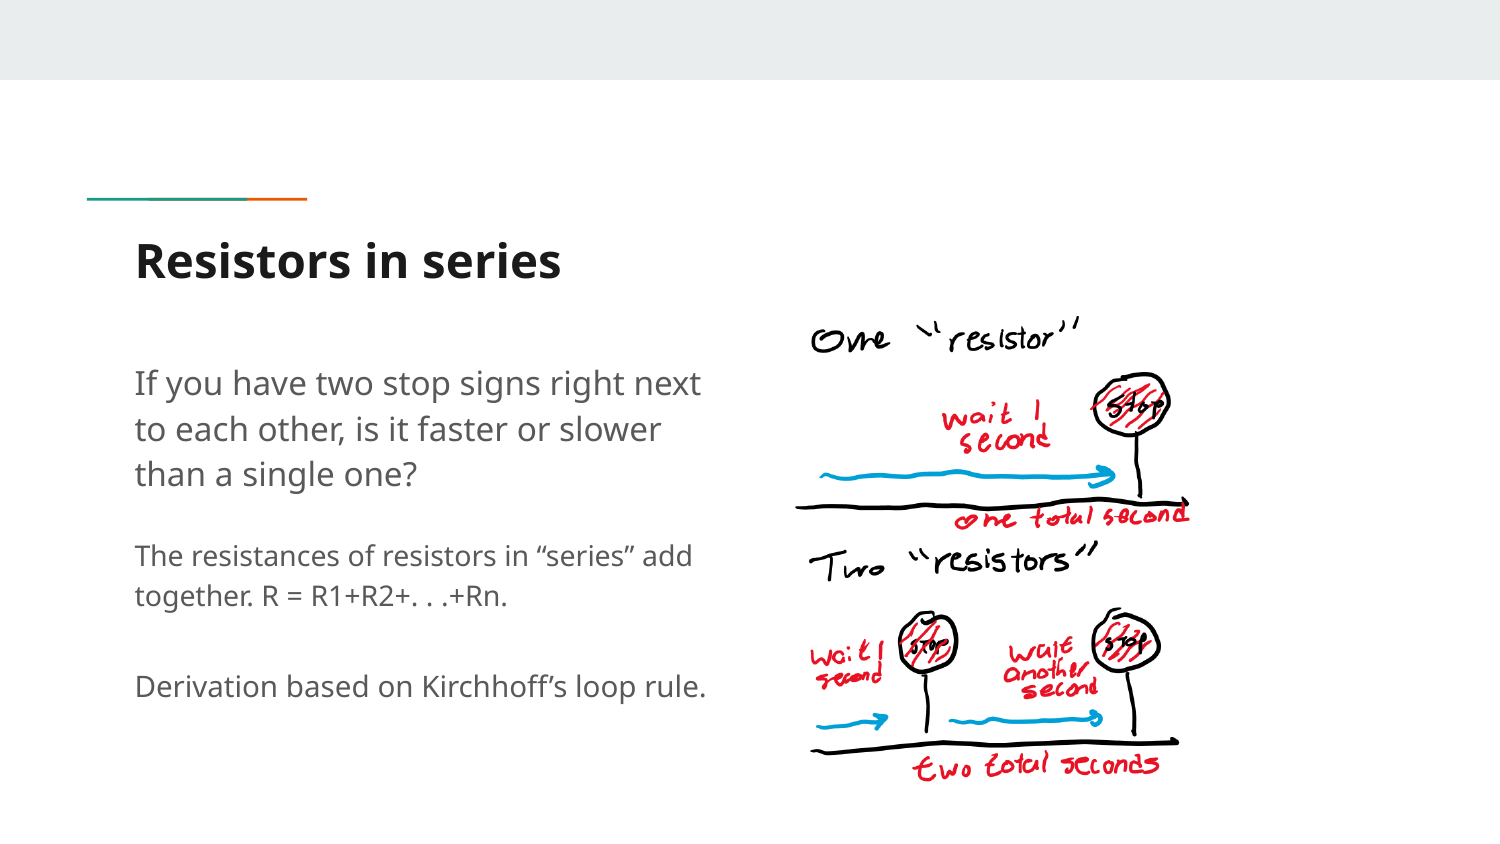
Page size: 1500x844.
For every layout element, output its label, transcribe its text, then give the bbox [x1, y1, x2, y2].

list The resistances of resistors in “series” add together. R = R1+R2+. . .+Rn. [119, 518, 739, 628]
list If you have two stop signs right next to each other, is it faster or slower than a single one? [119, 341, 739, 518]
title Resistors in series [119, 216, 1381, 305]
list Derivation based on Kirchhoff’s loop rule. [119, 647, 739, 758]
picture [783, 303, 1230, 794]
